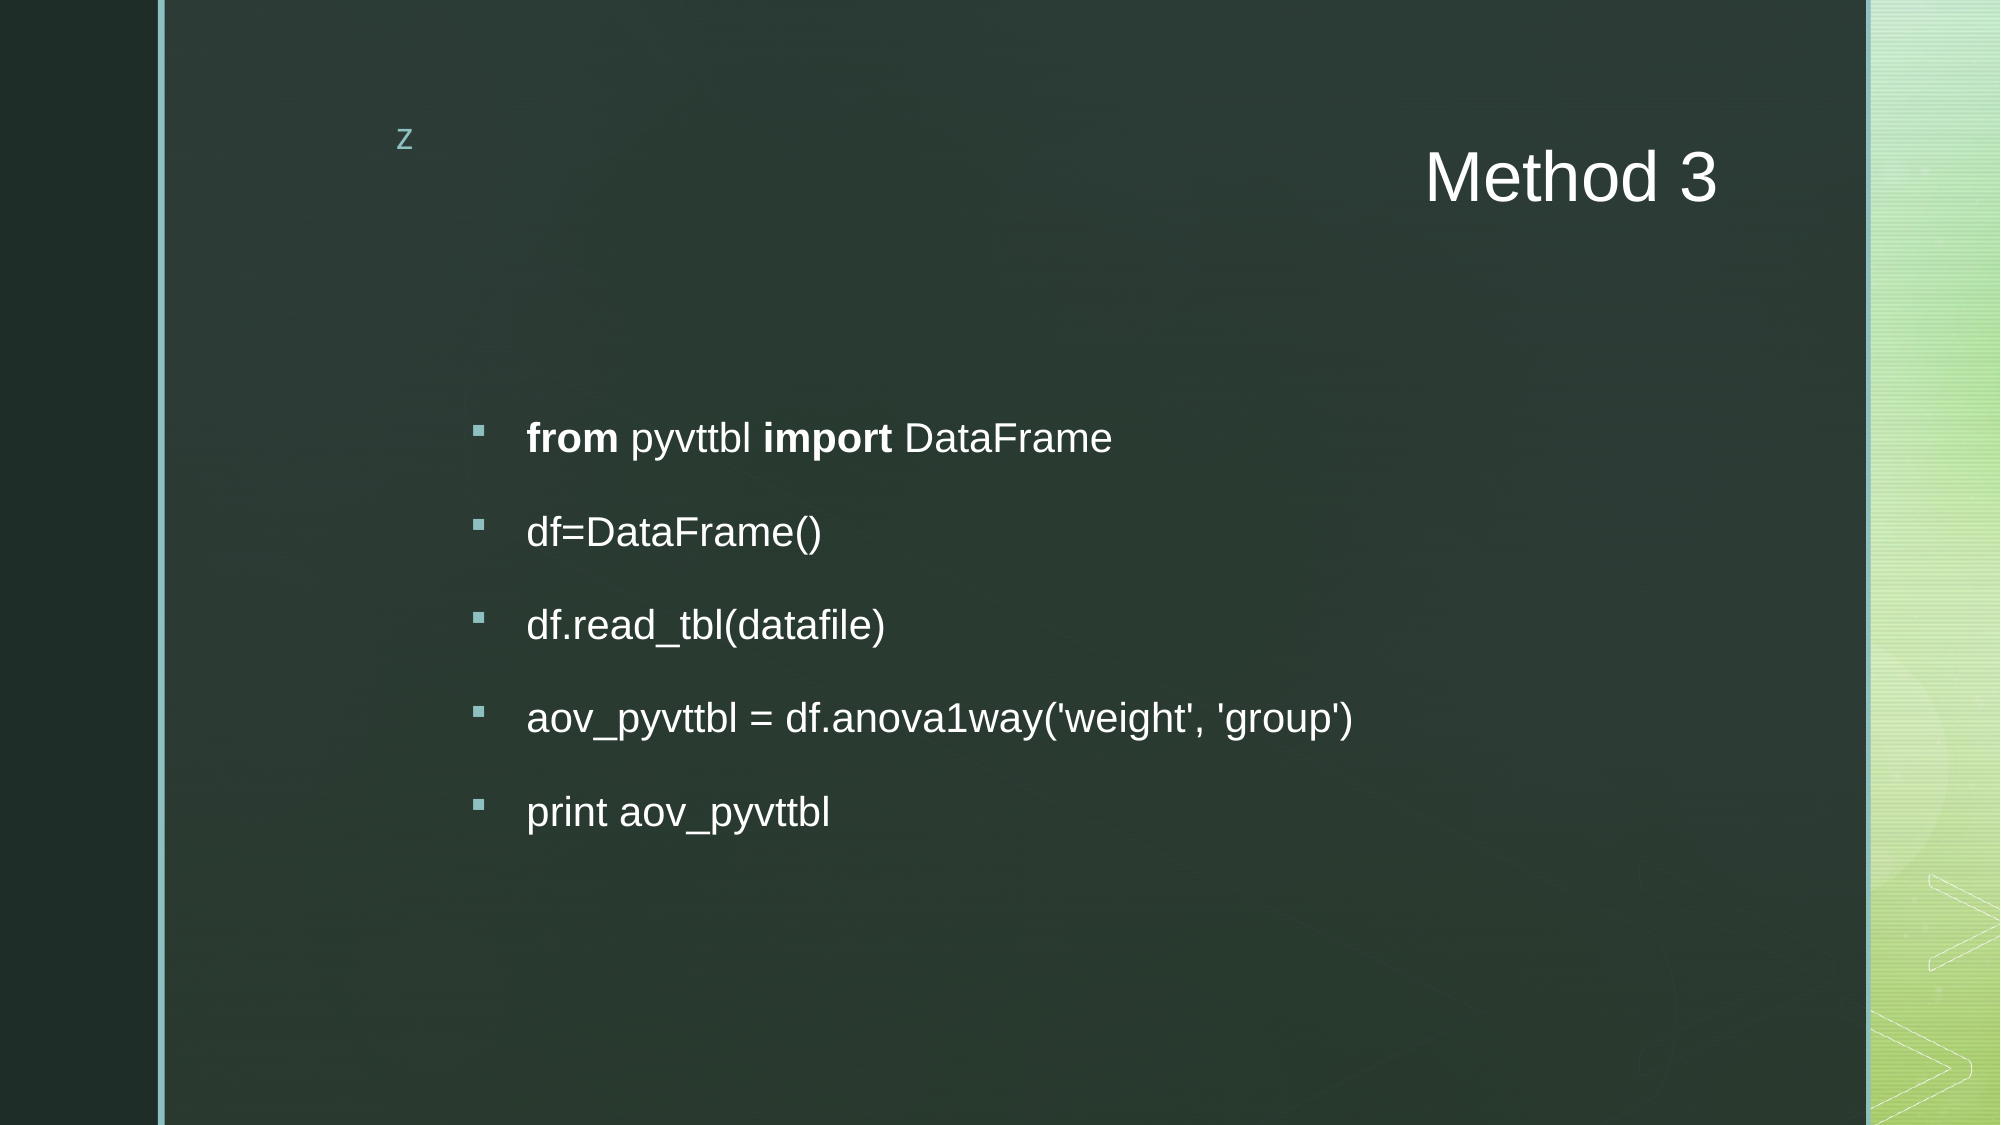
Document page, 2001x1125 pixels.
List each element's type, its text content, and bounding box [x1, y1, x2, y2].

picture [1871, 0, 2001, 1125]
list from pyvttbl import DataFrame df=DataFrame() df.read_tbl(datafile) aov_pyvttbl = df.anova1way('weight', 'group') print aov_pyvttbl [454, 336, 1734, 993]
title Method 3 [428, 132, 1734, 310]
